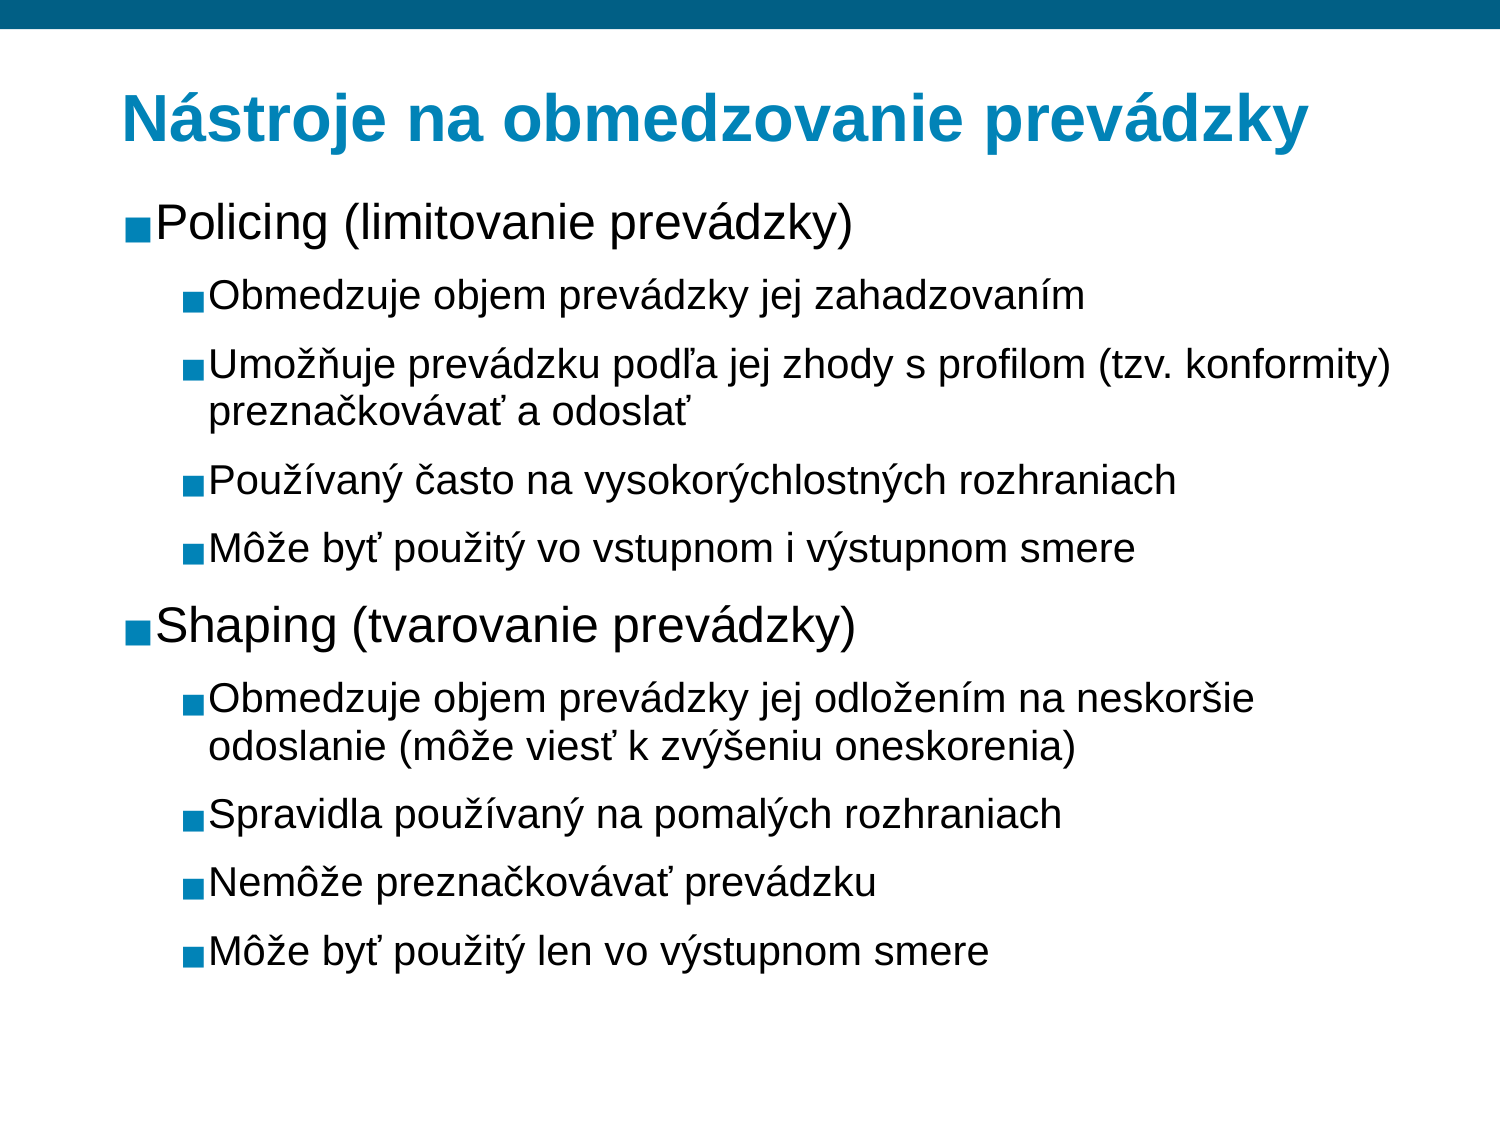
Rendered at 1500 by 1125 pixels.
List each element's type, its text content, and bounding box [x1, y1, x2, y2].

list Policing (limitovanie prevádzky) Obmedzuje objem prevádzky jej zahadzovaním Umožňuje prevádzku podľa jej zhody s profilom (tzv. konformity) preznačkovávať a odoslať Používaný často na vysokorýchlostných rozhraniach Môže byť použitý vo vstupnom i výstupnom smere Shaping (tvarovanie prevádzky) Obmedzuje objem prevádzky jej odložením na neskoršie odoslanie (môže viesť k zvýšeniu oneskorenia) Spravidla používaný na pomalých rozhraniach Nemôže preznačkovávať prevádzku Môže byť použitý len vo výstupnom smere [107, 187, 1447, 1075]
title Nástroje na obmedzovanie prevádzky [107, 50, 1444, 163]
